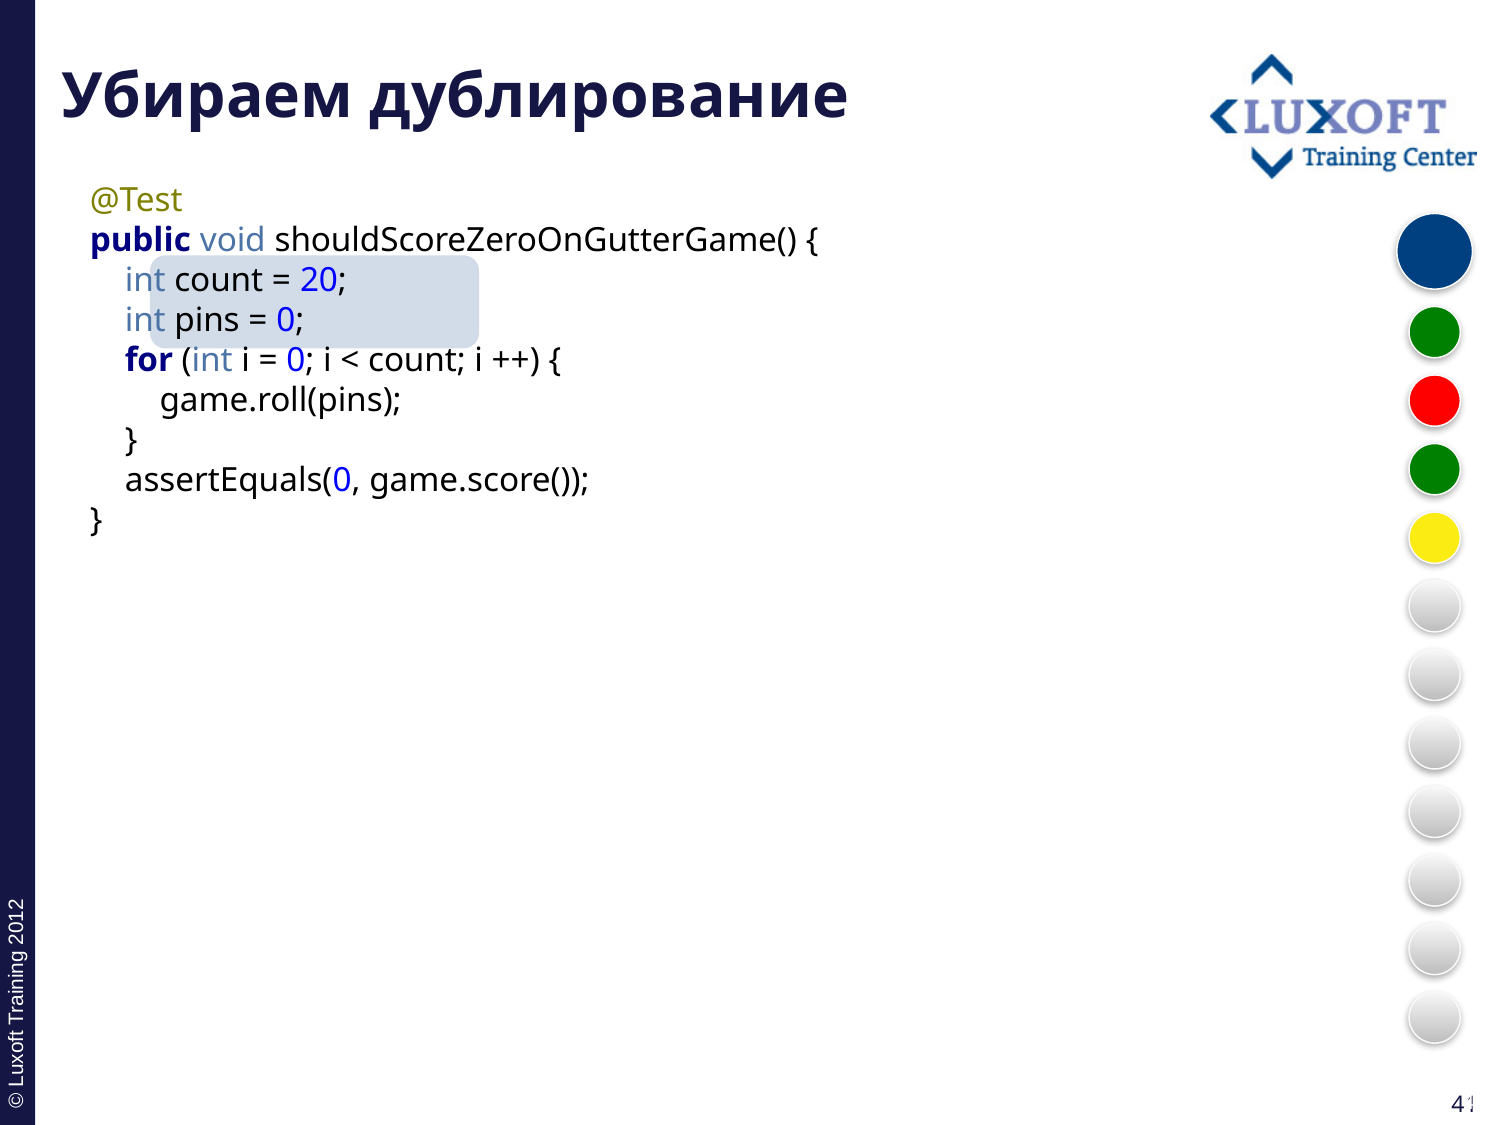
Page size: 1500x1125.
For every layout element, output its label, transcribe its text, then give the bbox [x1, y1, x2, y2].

picture [1210, 54, 1477, 179]
text_box [1408, 922, 1462, 976]
text_box [1408, 511, 1462, 565]
title Убираем дублирование [46, 20, 1397, 165]
text_box [1408, 442, 1462, 496]
text_box [1408, 305, 1462, 359]
text_box @Test public void shouldScoreZeroOnGutterGame() { int count = 20; int pins = 0; for (int i = 0; i < count; i ++) { game.roll(pins); } assertEquals(0, game.score()); } [74, 171, 1092, 546]
text_box [1408, 991, 1462, 1044]
text_box [1408, 853, 1462, 907]
text_box [1396, 212, 1474, 290]
text_box [1408, 785, 1462, 839]
text_box [1408, 716, 1462, 770]
text_box [1408, 579, 1462, 633]
text_box [1408, 374, 1462, 428]
text_box [1408, 648, 1462, 702]
